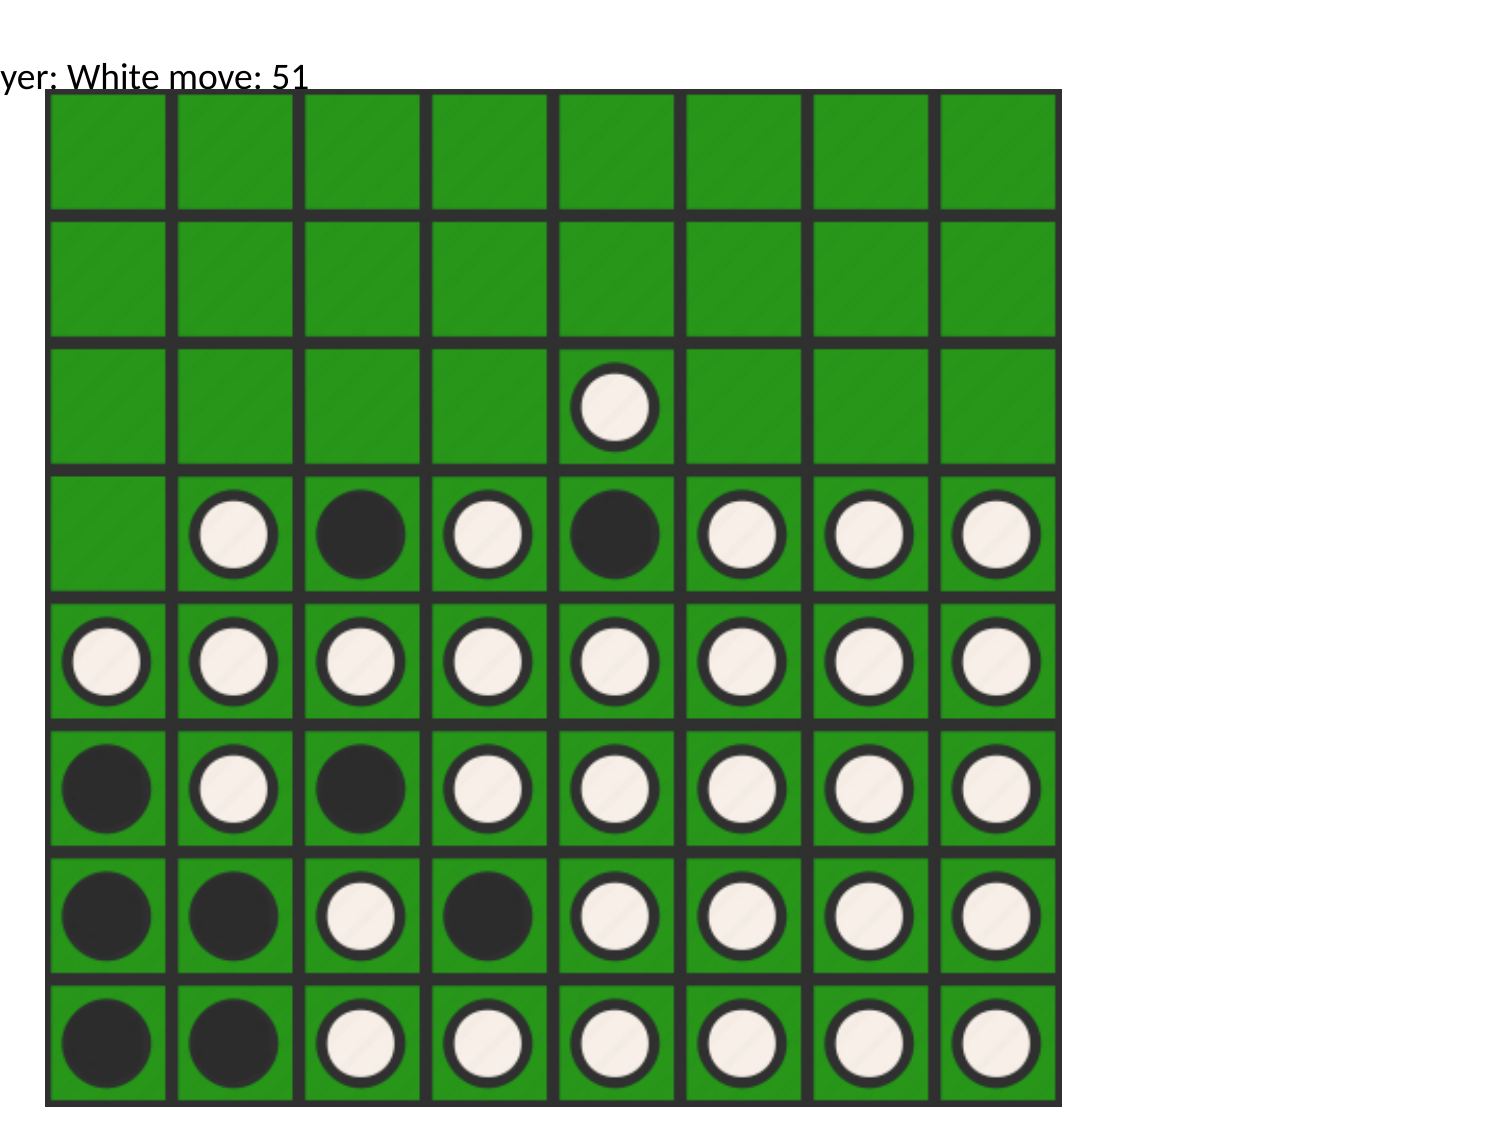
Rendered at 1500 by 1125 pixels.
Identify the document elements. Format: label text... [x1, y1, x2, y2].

picture [44, 89, 1062, 1107]
text_box turn: 36 player: White move: 51 [0, 44, 325, 105]
